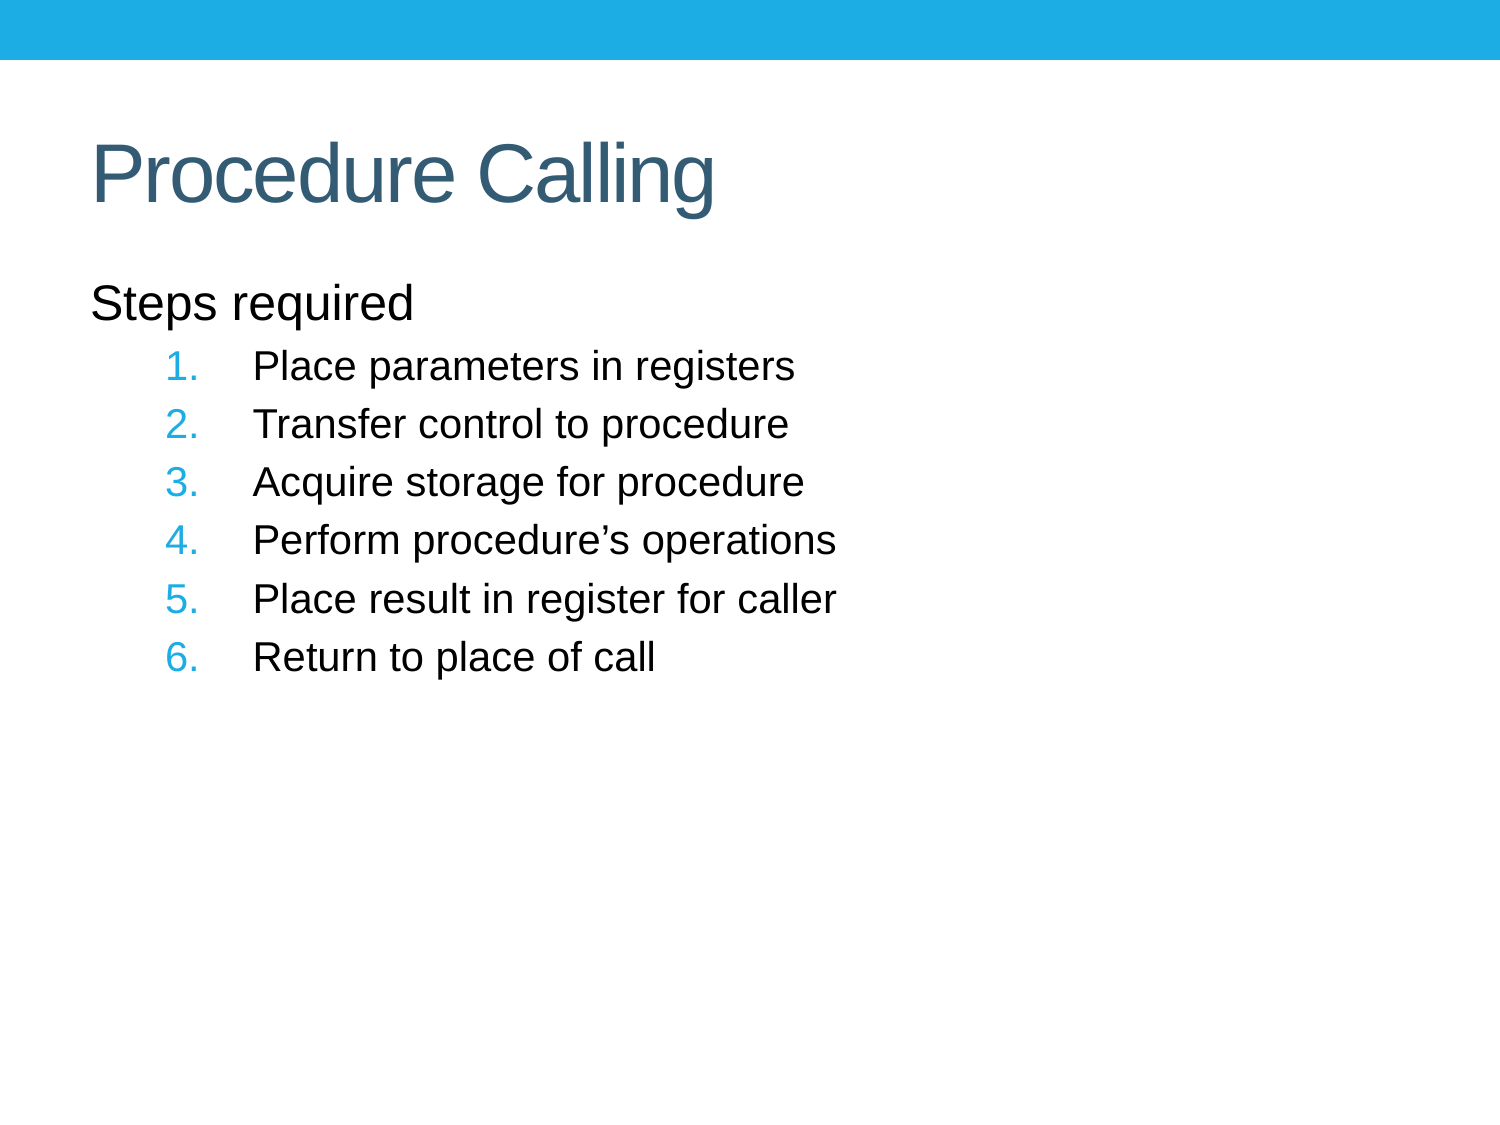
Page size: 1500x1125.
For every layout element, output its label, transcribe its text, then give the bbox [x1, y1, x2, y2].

title Procedure Calling [75, 87, 1425, 250]
list Steps required Place parameters in registers Transfer control to procedure Acquire storage for procedure Perform procedure’s operations Place result in register for caller Return to place of call [75, 262, 1425, 1063]
